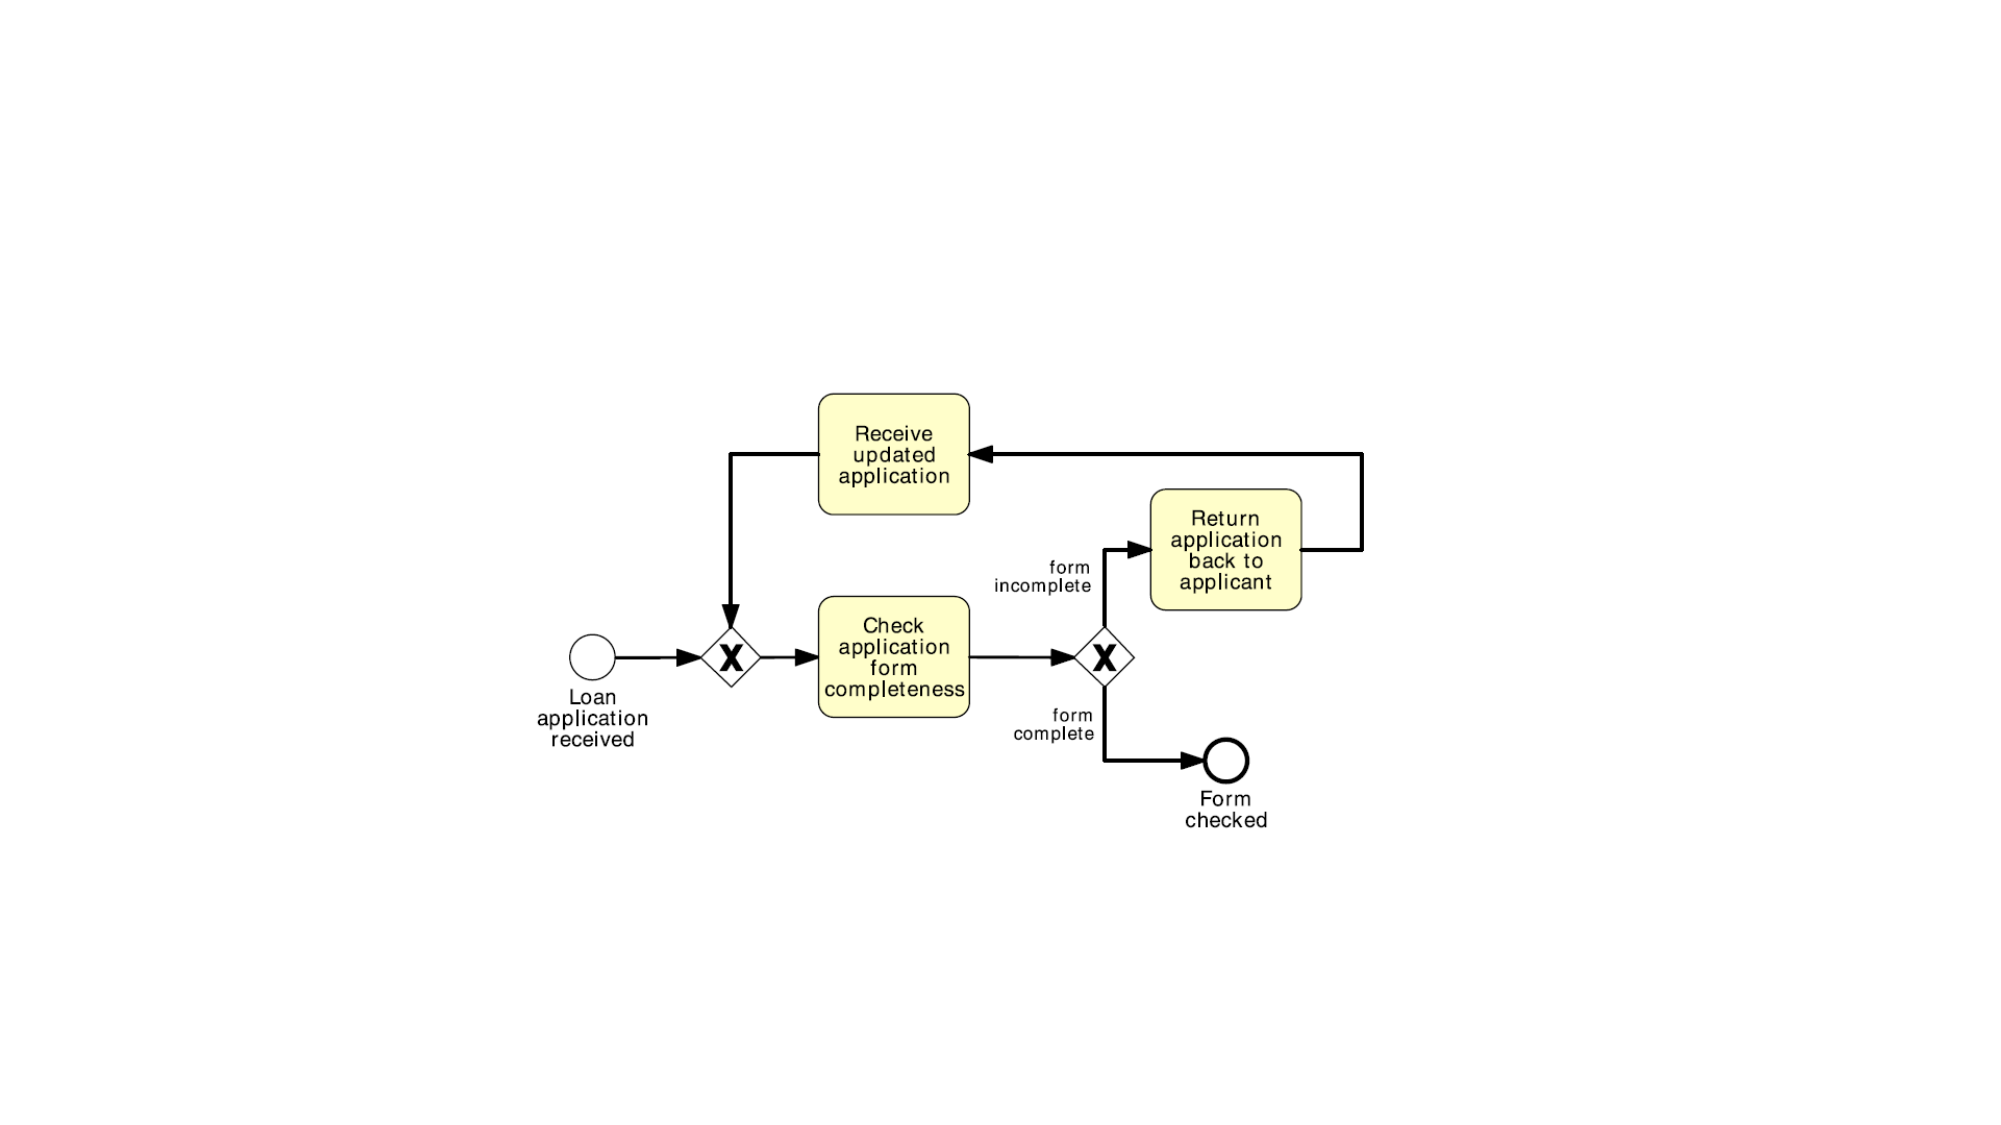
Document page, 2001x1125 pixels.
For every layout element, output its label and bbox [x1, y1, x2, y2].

picture [348, 336, 1460, 900]
